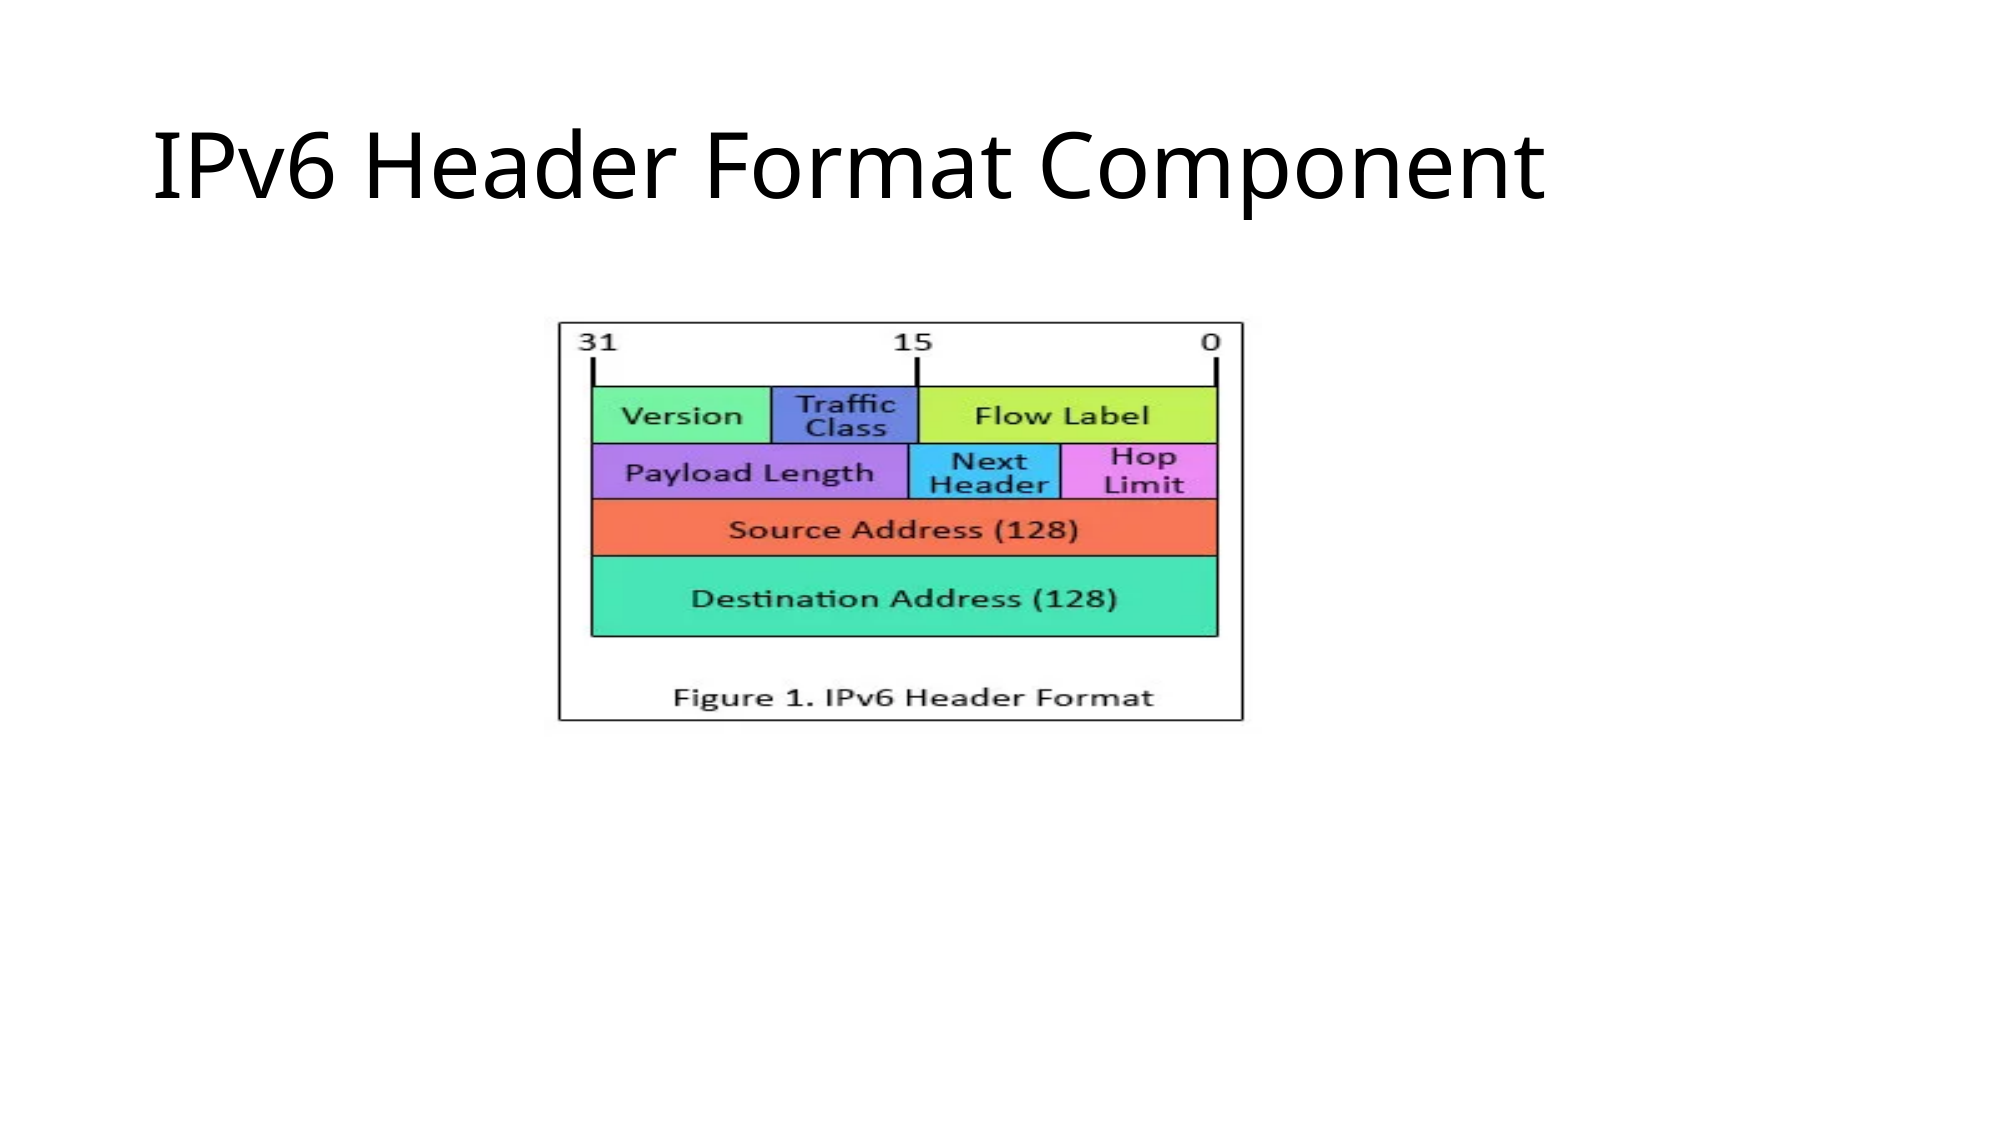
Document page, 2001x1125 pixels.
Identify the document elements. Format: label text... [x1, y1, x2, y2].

title IPv6 Header Format Component [137, 59, 1863, 278]
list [544, 277, 1262, 760]
